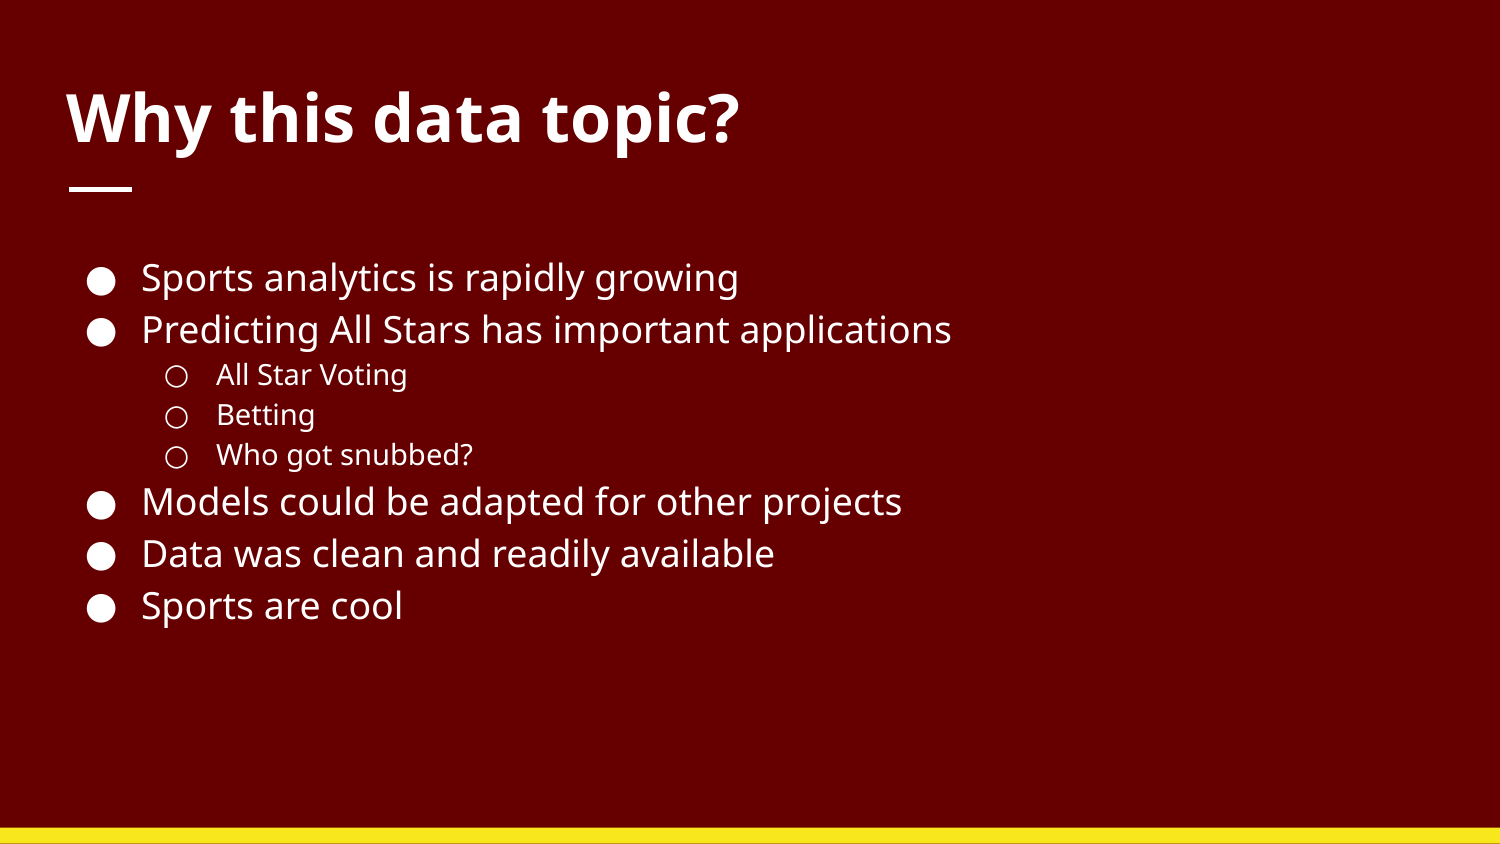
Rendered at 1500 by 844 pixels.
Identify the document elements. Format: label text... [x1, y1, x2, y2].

list Sports analytics is rapidly growing Predicting All Stars has important applications All Star Voting Betting Who got snubbed? Models could be adapted for other projects Data was clean and readily available Sports are cool [51, 232, 1449, 750]
title Why this data topic? [51, 61, 1449, 167]
